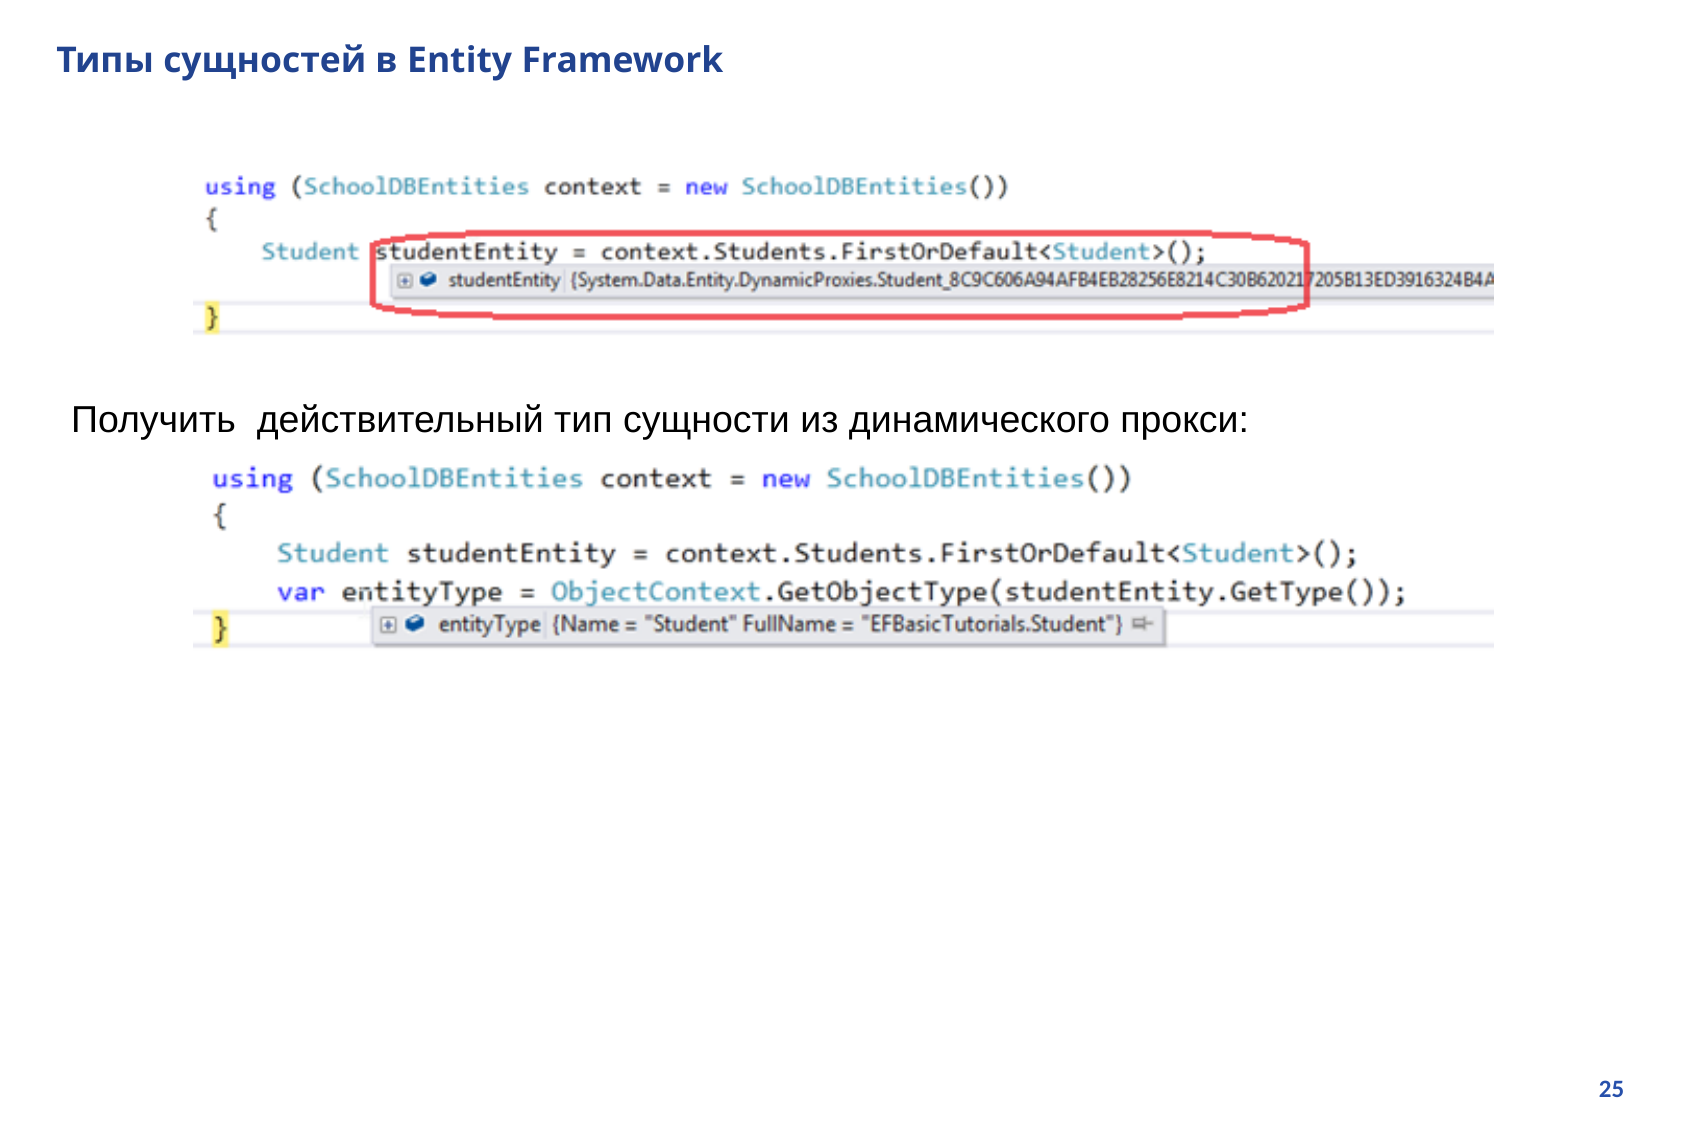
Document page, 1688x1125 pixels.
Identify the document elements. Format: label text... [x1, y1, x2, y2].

picture [193, 174, 1494, 374]
picture [193, 462, 1494, 663]
title Типы сущностей в Entity Framework [41, 29, 1653, 90]
text_box Получить действительный тип сущности из динамического прокси: [56, 387, 1469, 448]
